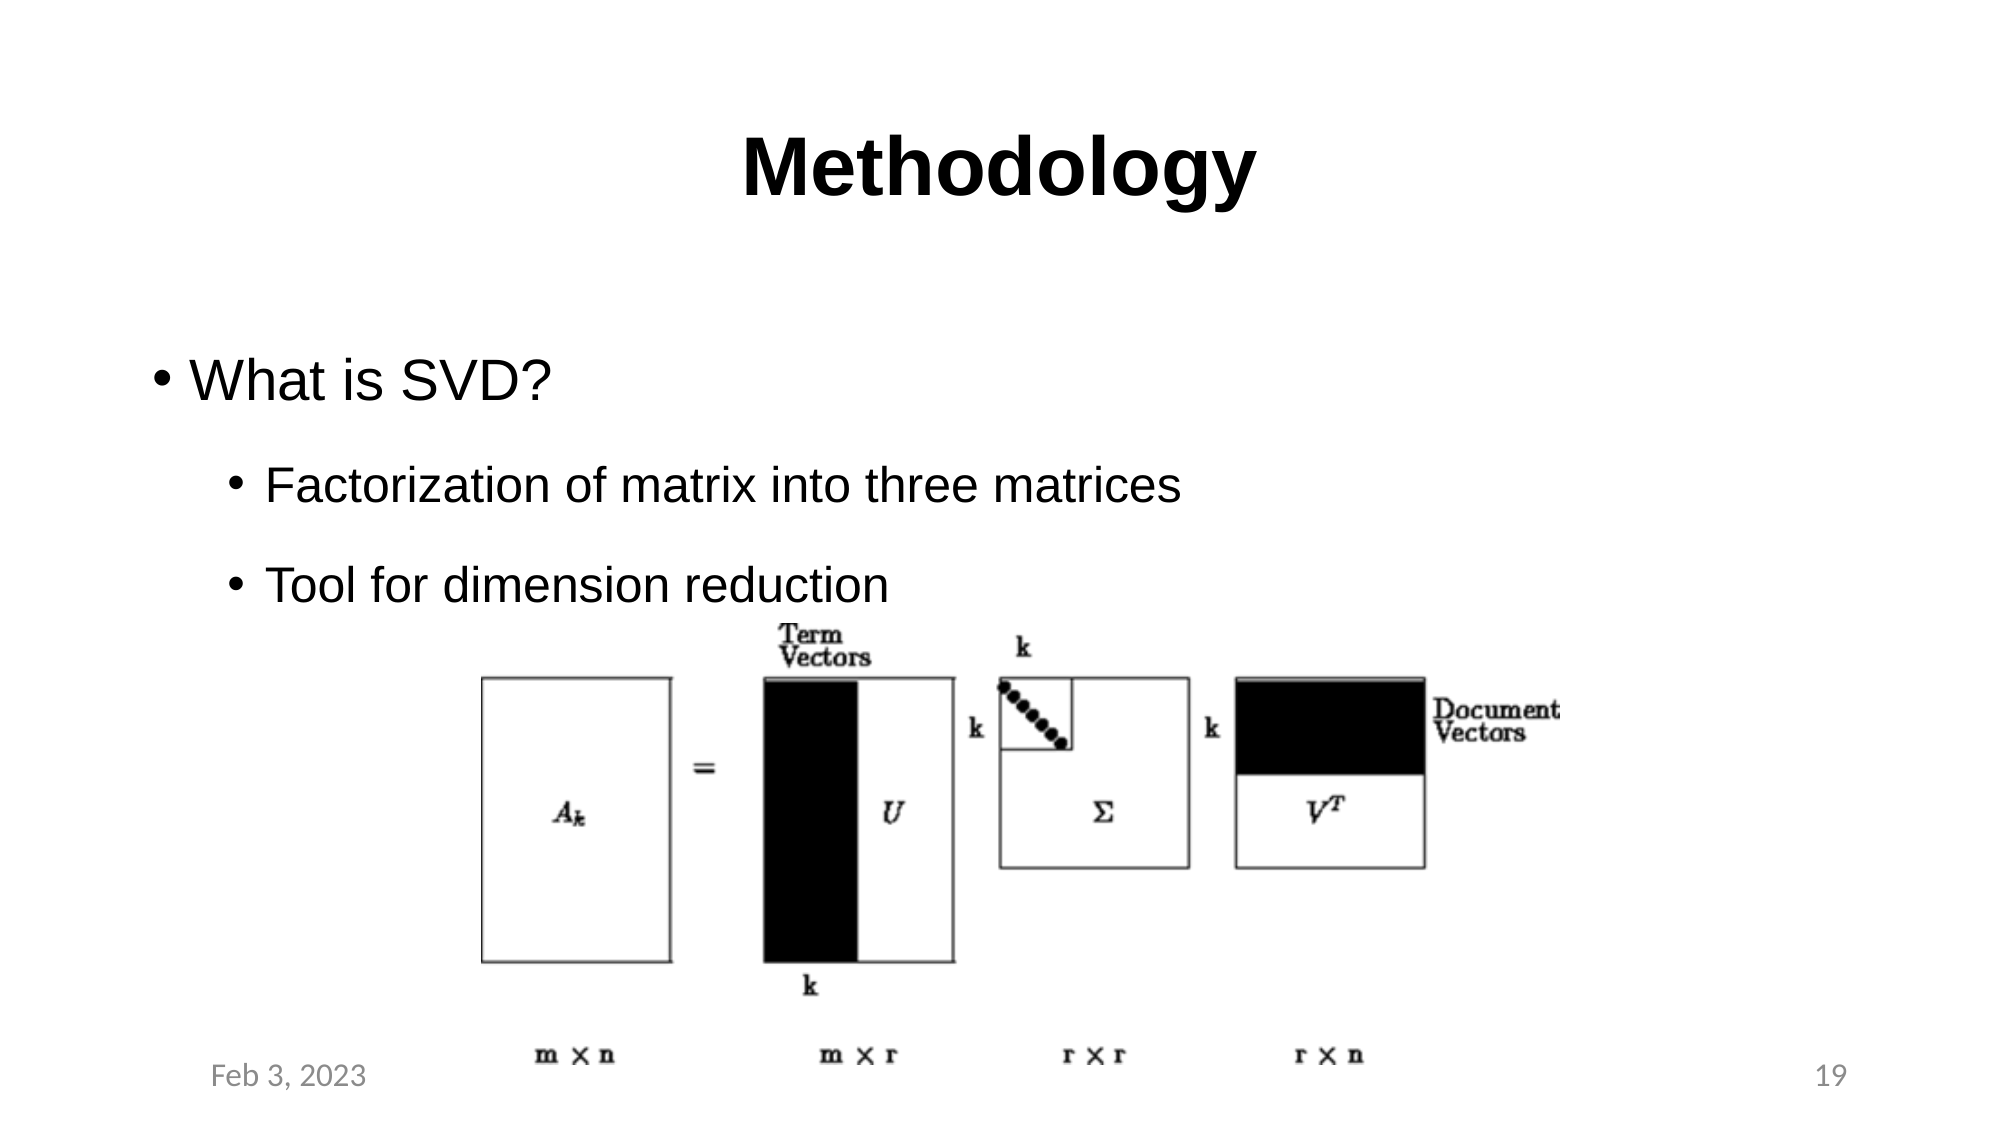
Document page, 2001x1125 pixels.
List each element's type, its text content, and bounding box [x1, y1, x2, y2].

title Methodology [137, 59, 1863, 278]
list What is SVD?​ Factorization of matrix into three matrices​ Tool for dimension reduction [137, 299, 1863, 1014]
footer Feb 3, 2023 [0, 1042, 627, 1103]
slide_number 18 [1412, 1042, 1863, 1103]
picture [481, 623, 1560, 1066]
